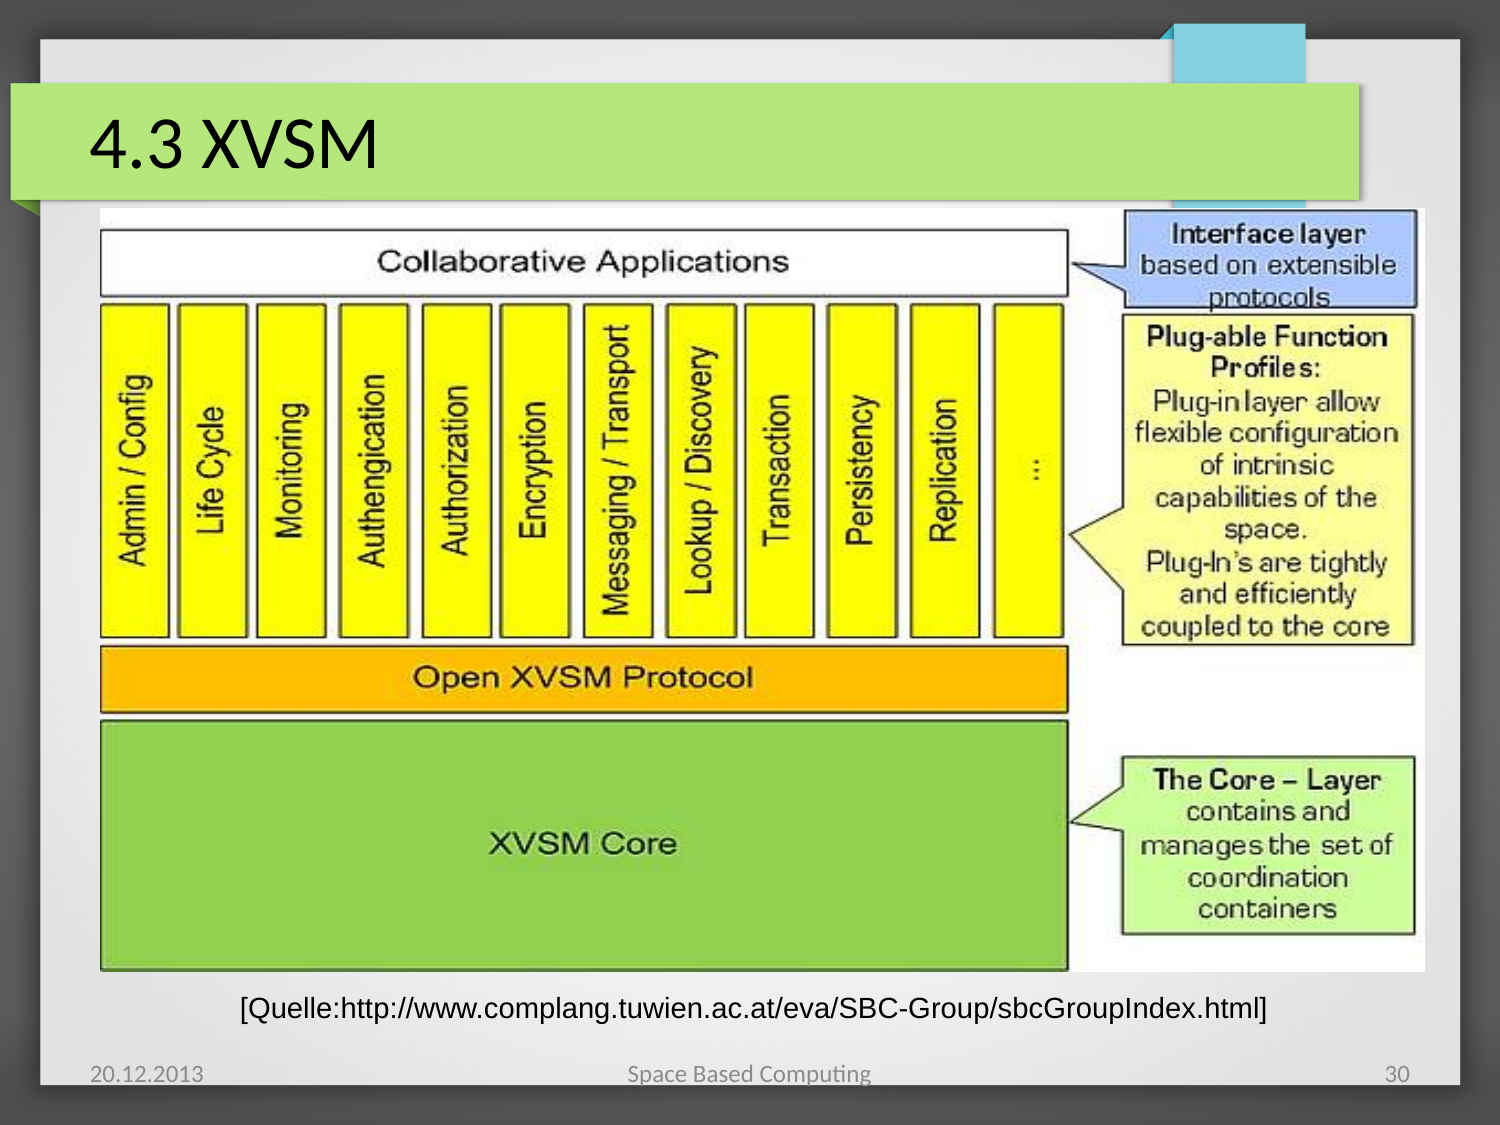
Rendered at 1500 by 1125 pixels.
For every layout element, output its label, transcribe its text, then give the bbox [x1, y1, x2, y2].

text_box 20.12.2013 [75, 1042, 425, 1103]
picture [0, 0, 1500, 1125]
text_box 4.3 XVSM [74, 45, 1425, 233]
text_box [Quelle:http://www.complang.tuwien.ac.at/eva/SBC-Group/sbcGroupIndex.html] [74, 262, 1425, 1005]
text_box Space Based Computing [512, 1042, 988, 1103]
text_box <Nummer> [1074, 1042, 1425, 1103]
